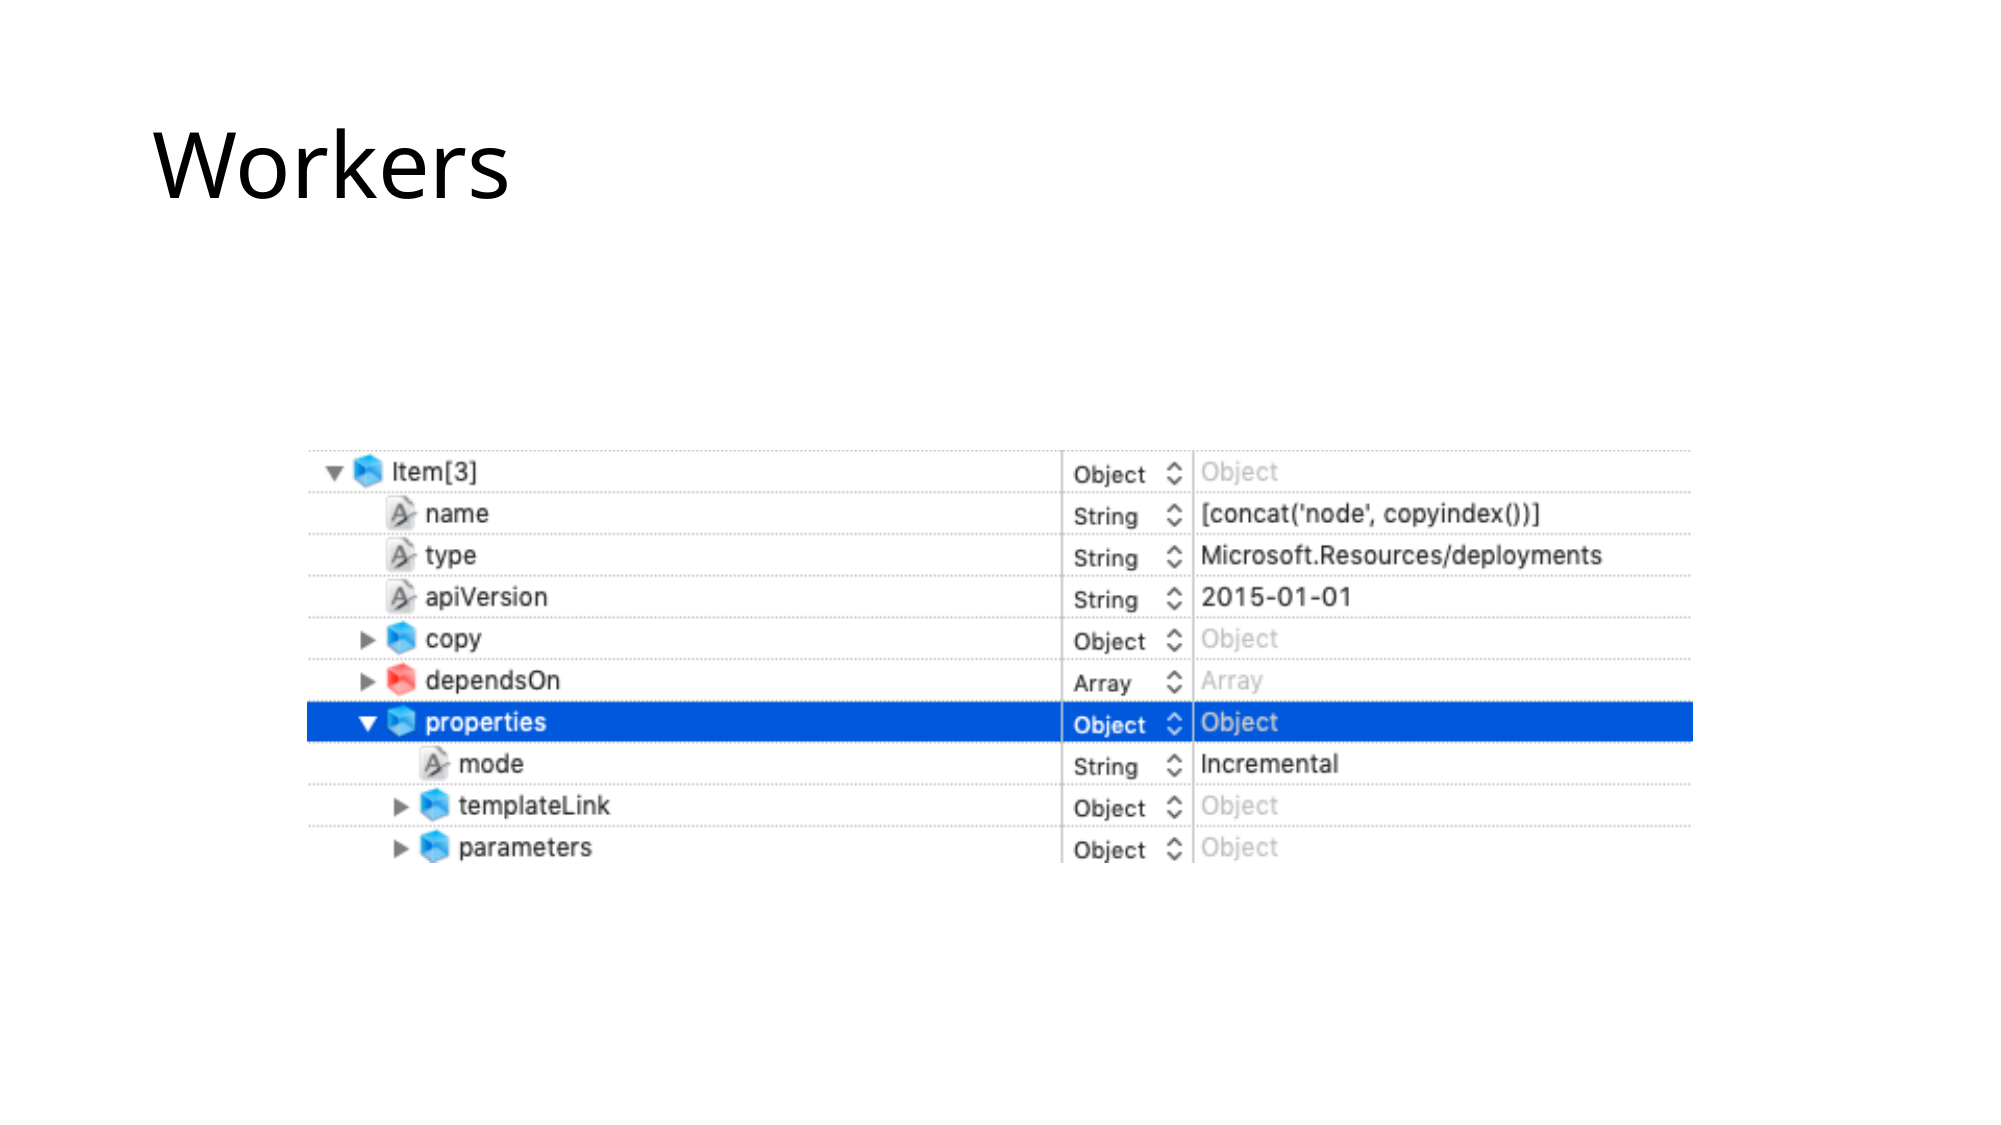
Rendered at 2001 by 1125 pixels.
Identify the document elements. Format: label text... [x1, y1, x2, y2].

title Workers [137, 59, 1863, 278]
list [307, 450, 1693, 863]
